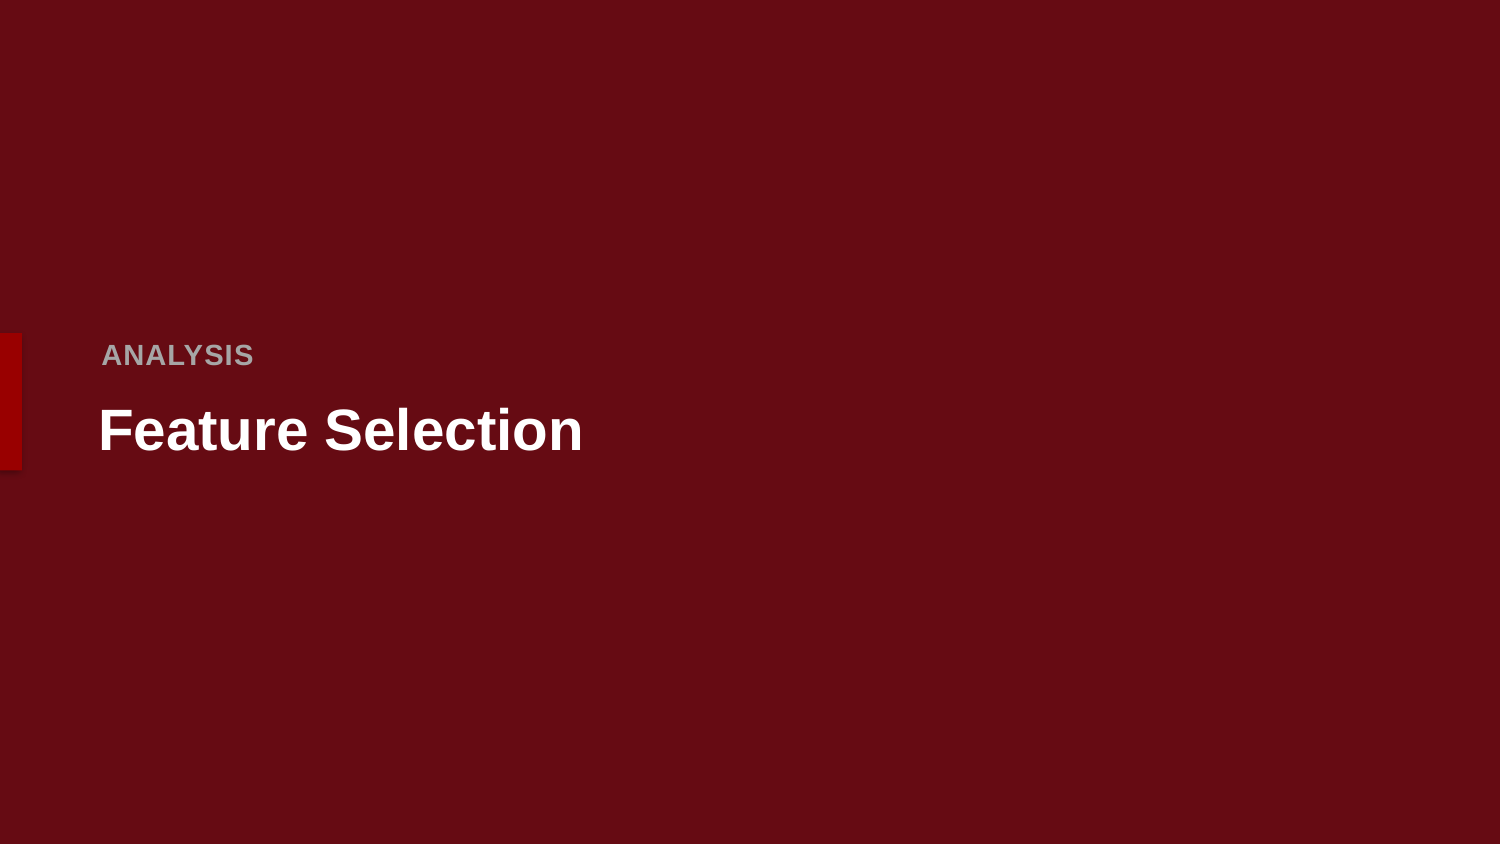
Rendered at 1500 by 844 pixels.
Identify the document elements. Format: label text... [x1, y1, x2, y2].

title Feature Selection [83, 373, 1199, 481]
list ANALYSIS [86, 333, 694, 375]
